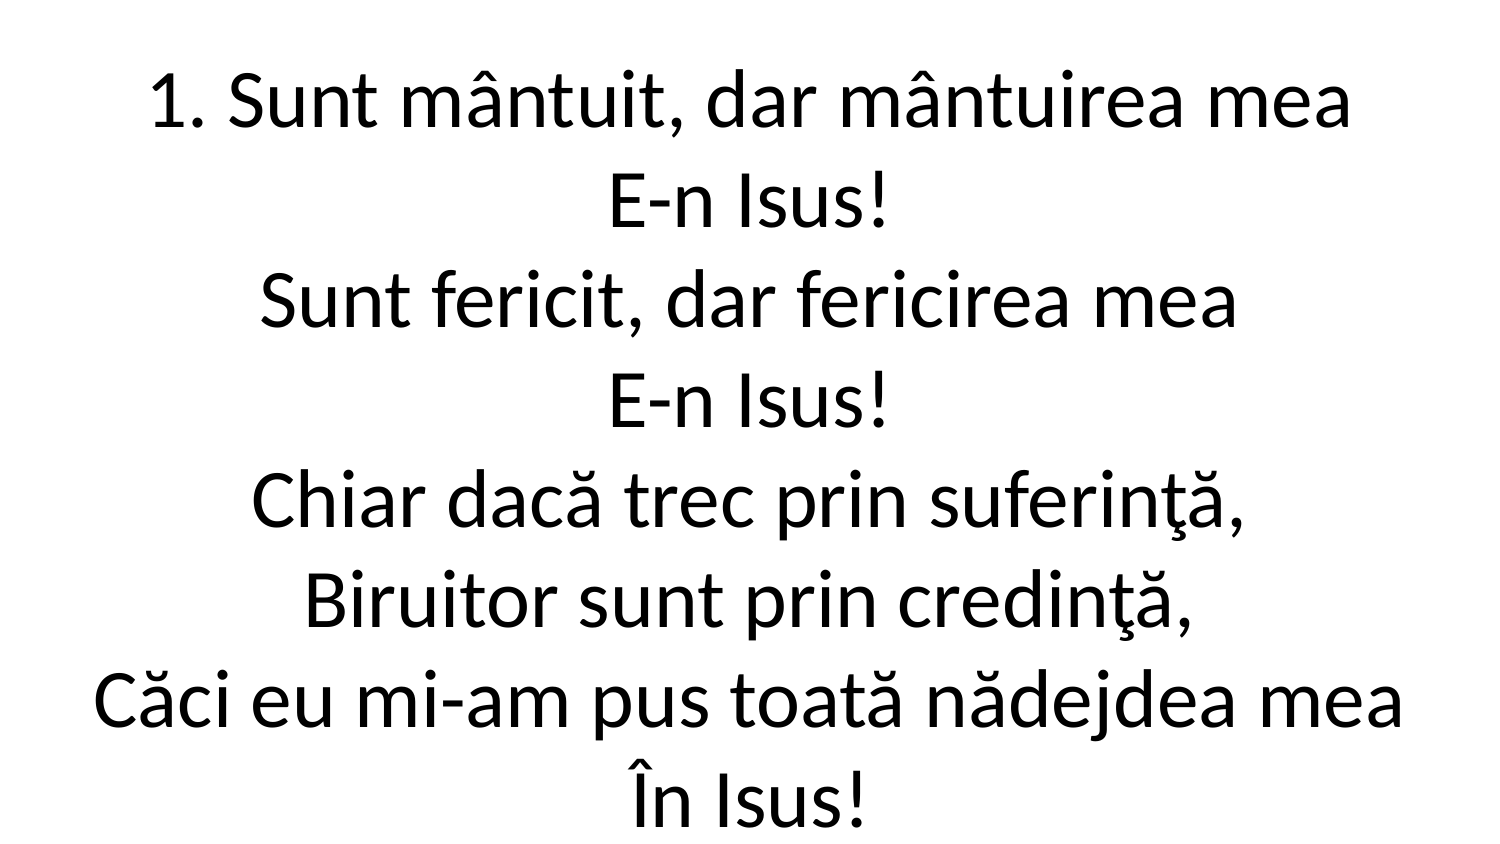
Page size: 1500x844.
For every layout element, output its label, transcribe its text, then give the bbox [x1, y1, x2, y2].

text_box 1. Sunt mântuit, dar mântuirea mea E-n Isus! Sunt fericit, dar fericirea mea E-n Isus! Chiar dacă trec prin suferinţă, Biruitor sunt prin credinţă, Căci eu mi-am pus toată nădejdea mea În Isus! [78, 0, 1422, 844]
